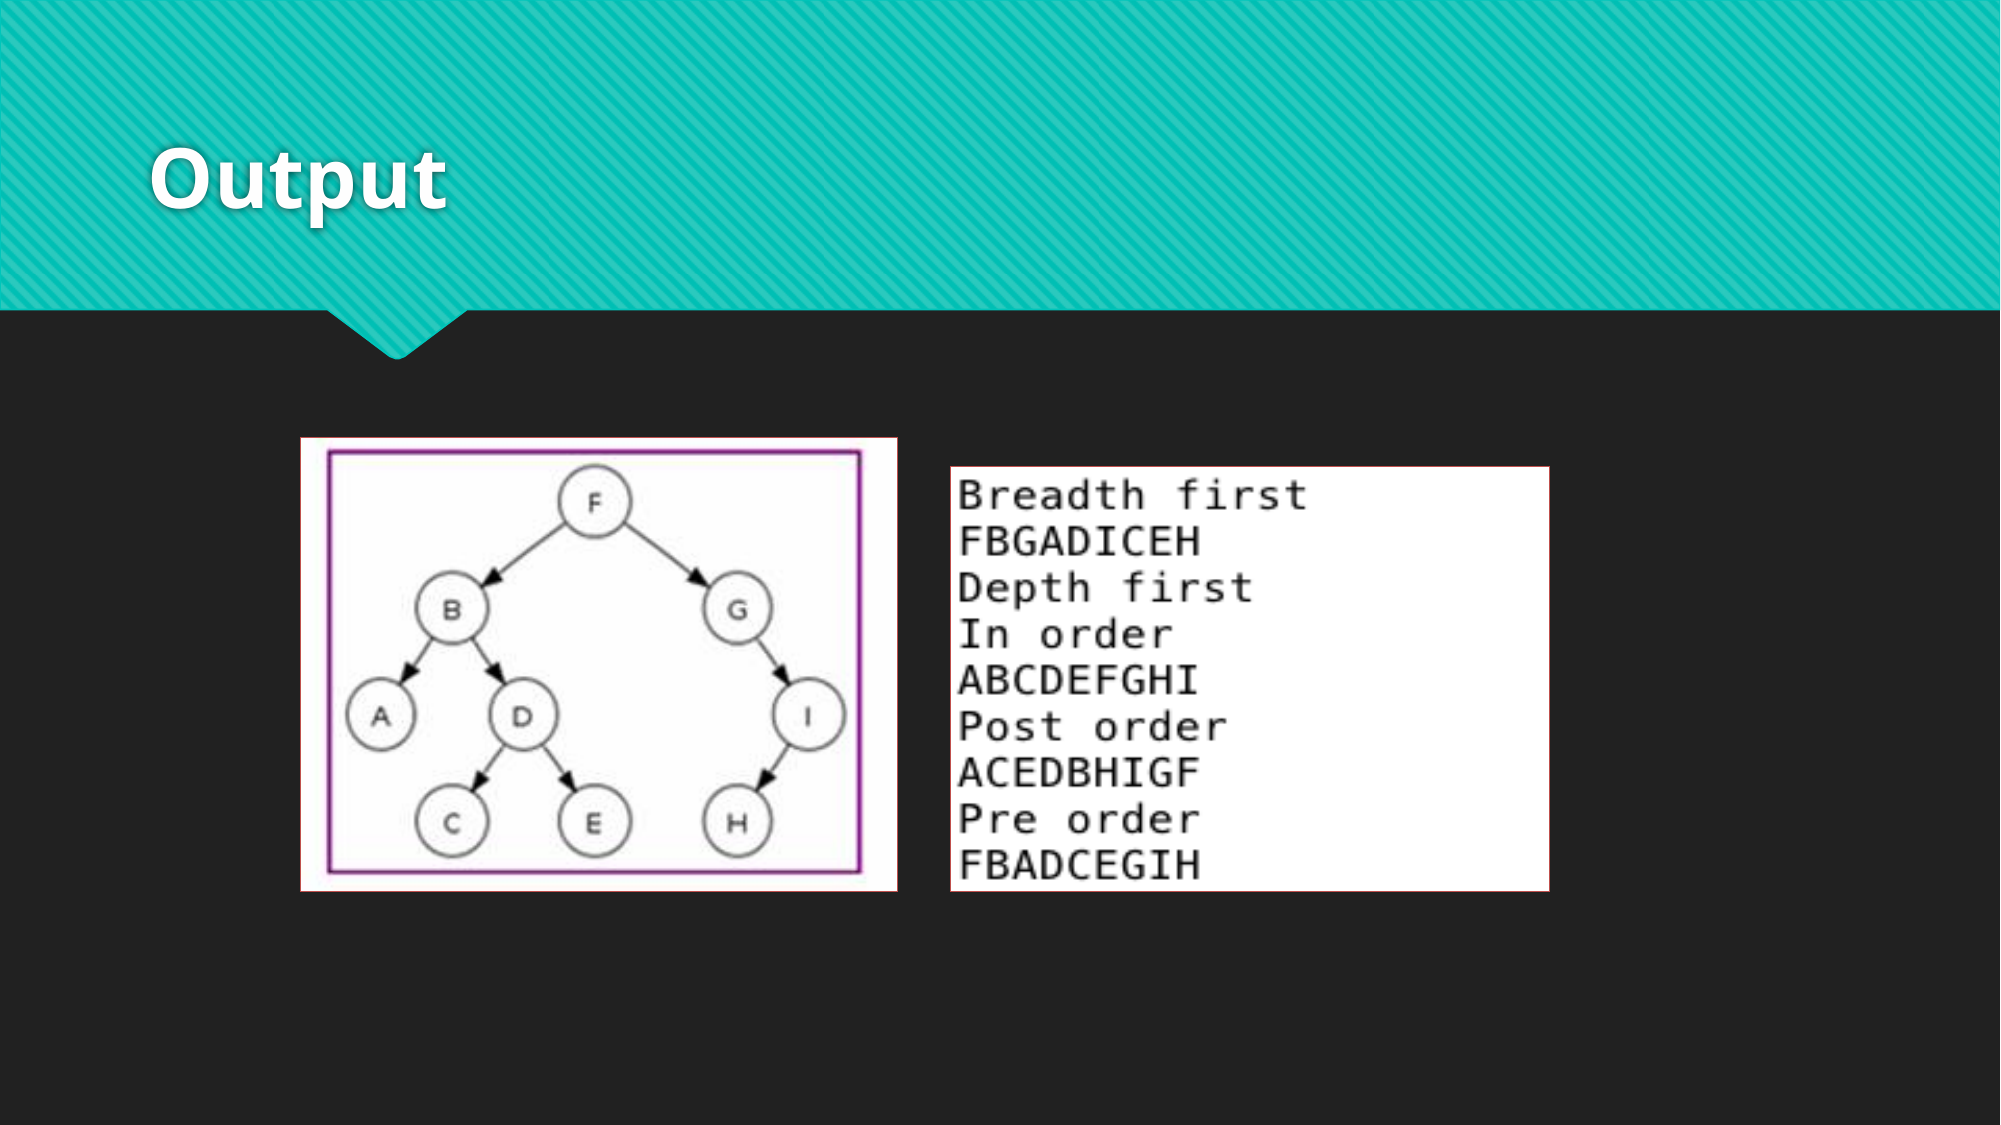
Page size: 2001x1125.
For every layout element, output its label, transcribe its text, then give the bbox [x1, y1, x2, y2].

picture [949, 466, 1551, 892]
title Output [132, 73, 1868, 233]
picture [299, 437, 899, 892]
